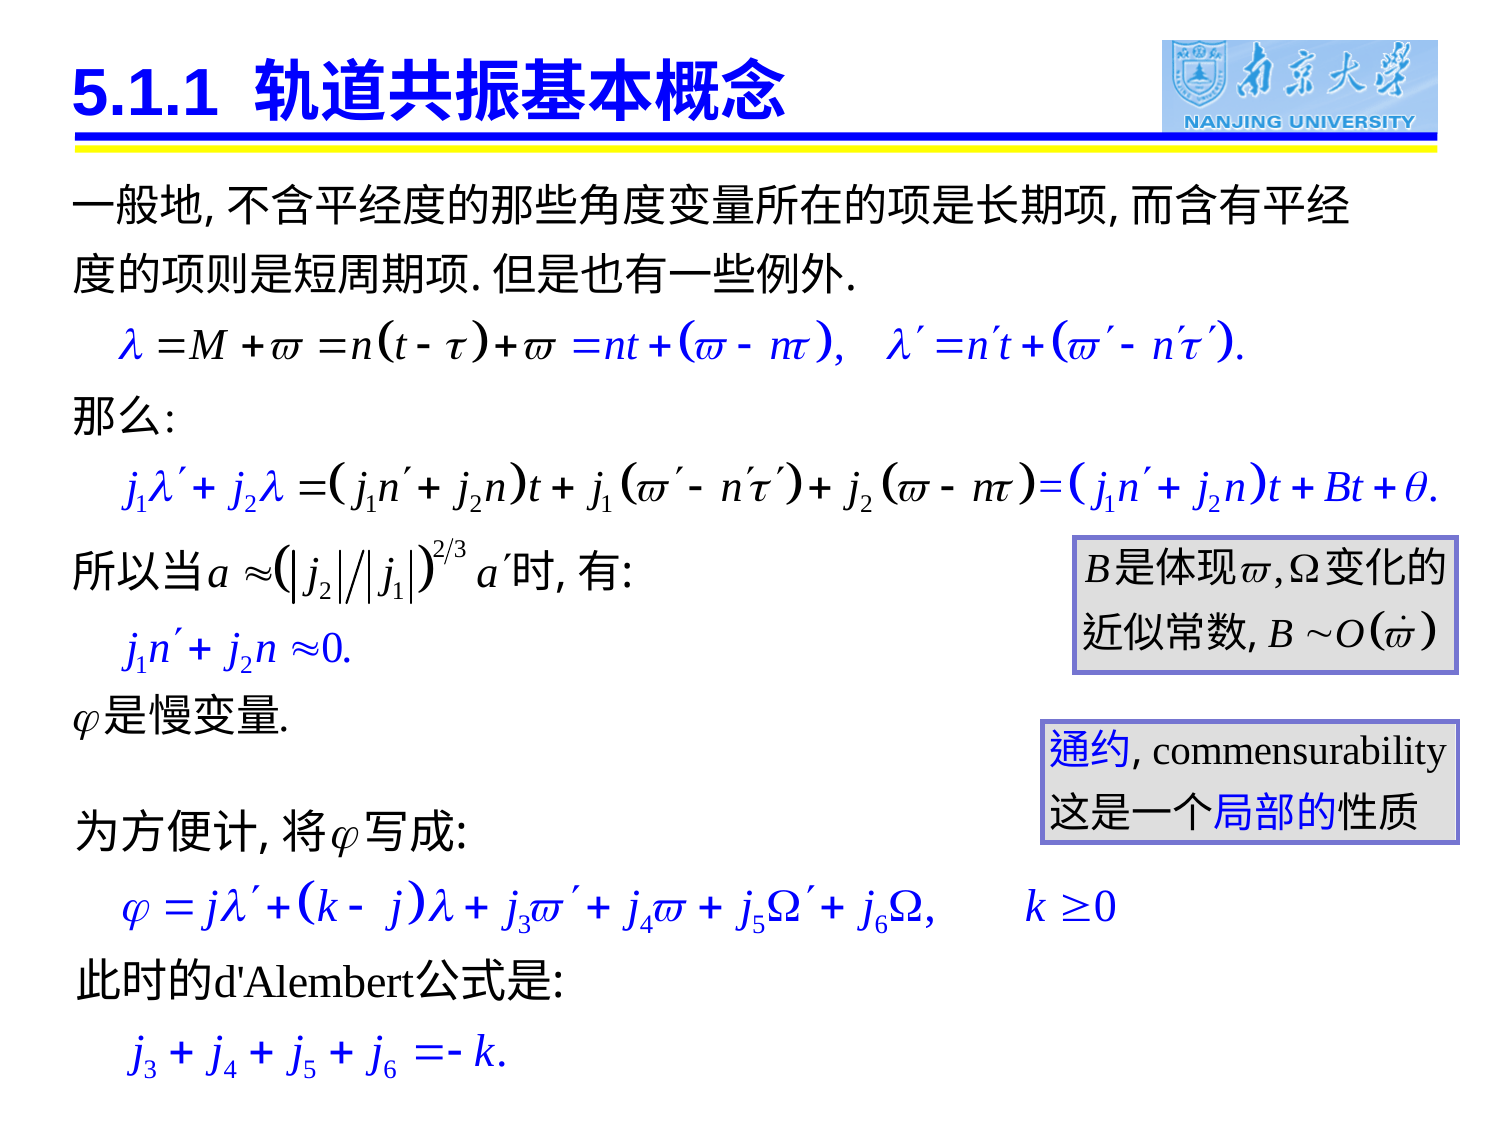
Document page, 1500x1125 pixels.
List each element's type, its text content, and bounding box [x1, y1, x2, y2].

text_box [70, 802, 1125, 1087]
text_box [66, 176, 1446, 751]
title 5.1.1 轨道共振基本概念 [56, 30, 1132, 148]
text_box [1076, 539, 1455, 671]
picture [1162, 40, 1438, 132]
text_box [1044, 723, 1456, 841]
